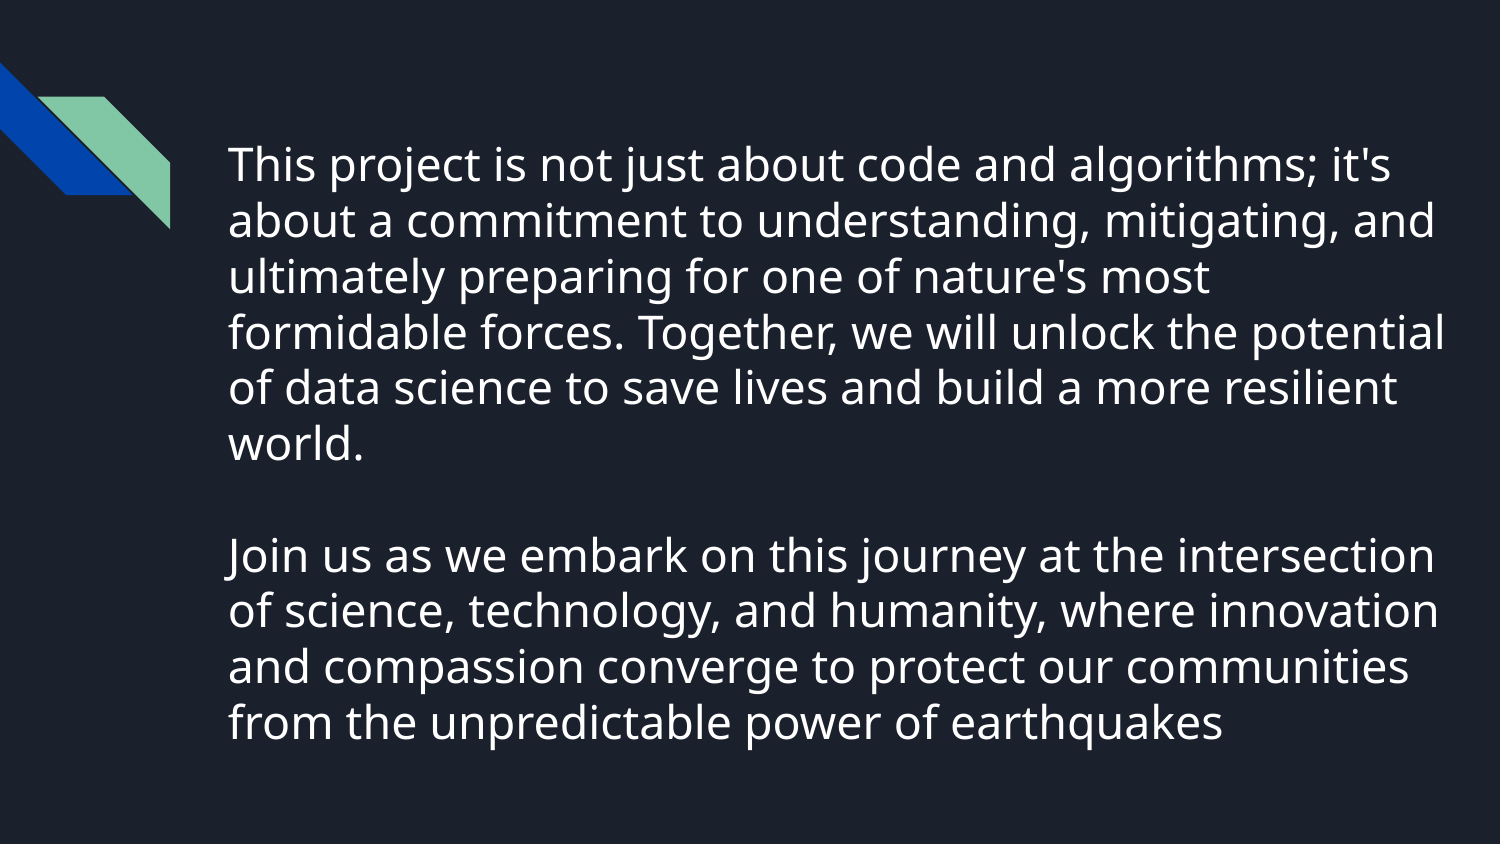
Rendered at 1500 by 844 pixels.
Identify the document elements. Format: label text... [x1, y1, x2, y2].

title This project is not just about code and algorithms; it's about a commitment to understanding, mitigating, and ultimately preparing for one of nature's most formidable forces. Together, we will unlock the potential of data science to save lives and build a more resilient world. Join us as we embark on this journey at the intersection of science, technology, and humanity, where innovation and compassion converge to protect our communities from the unpredictable power of earthquakes [212, 64, 1466, 818]
